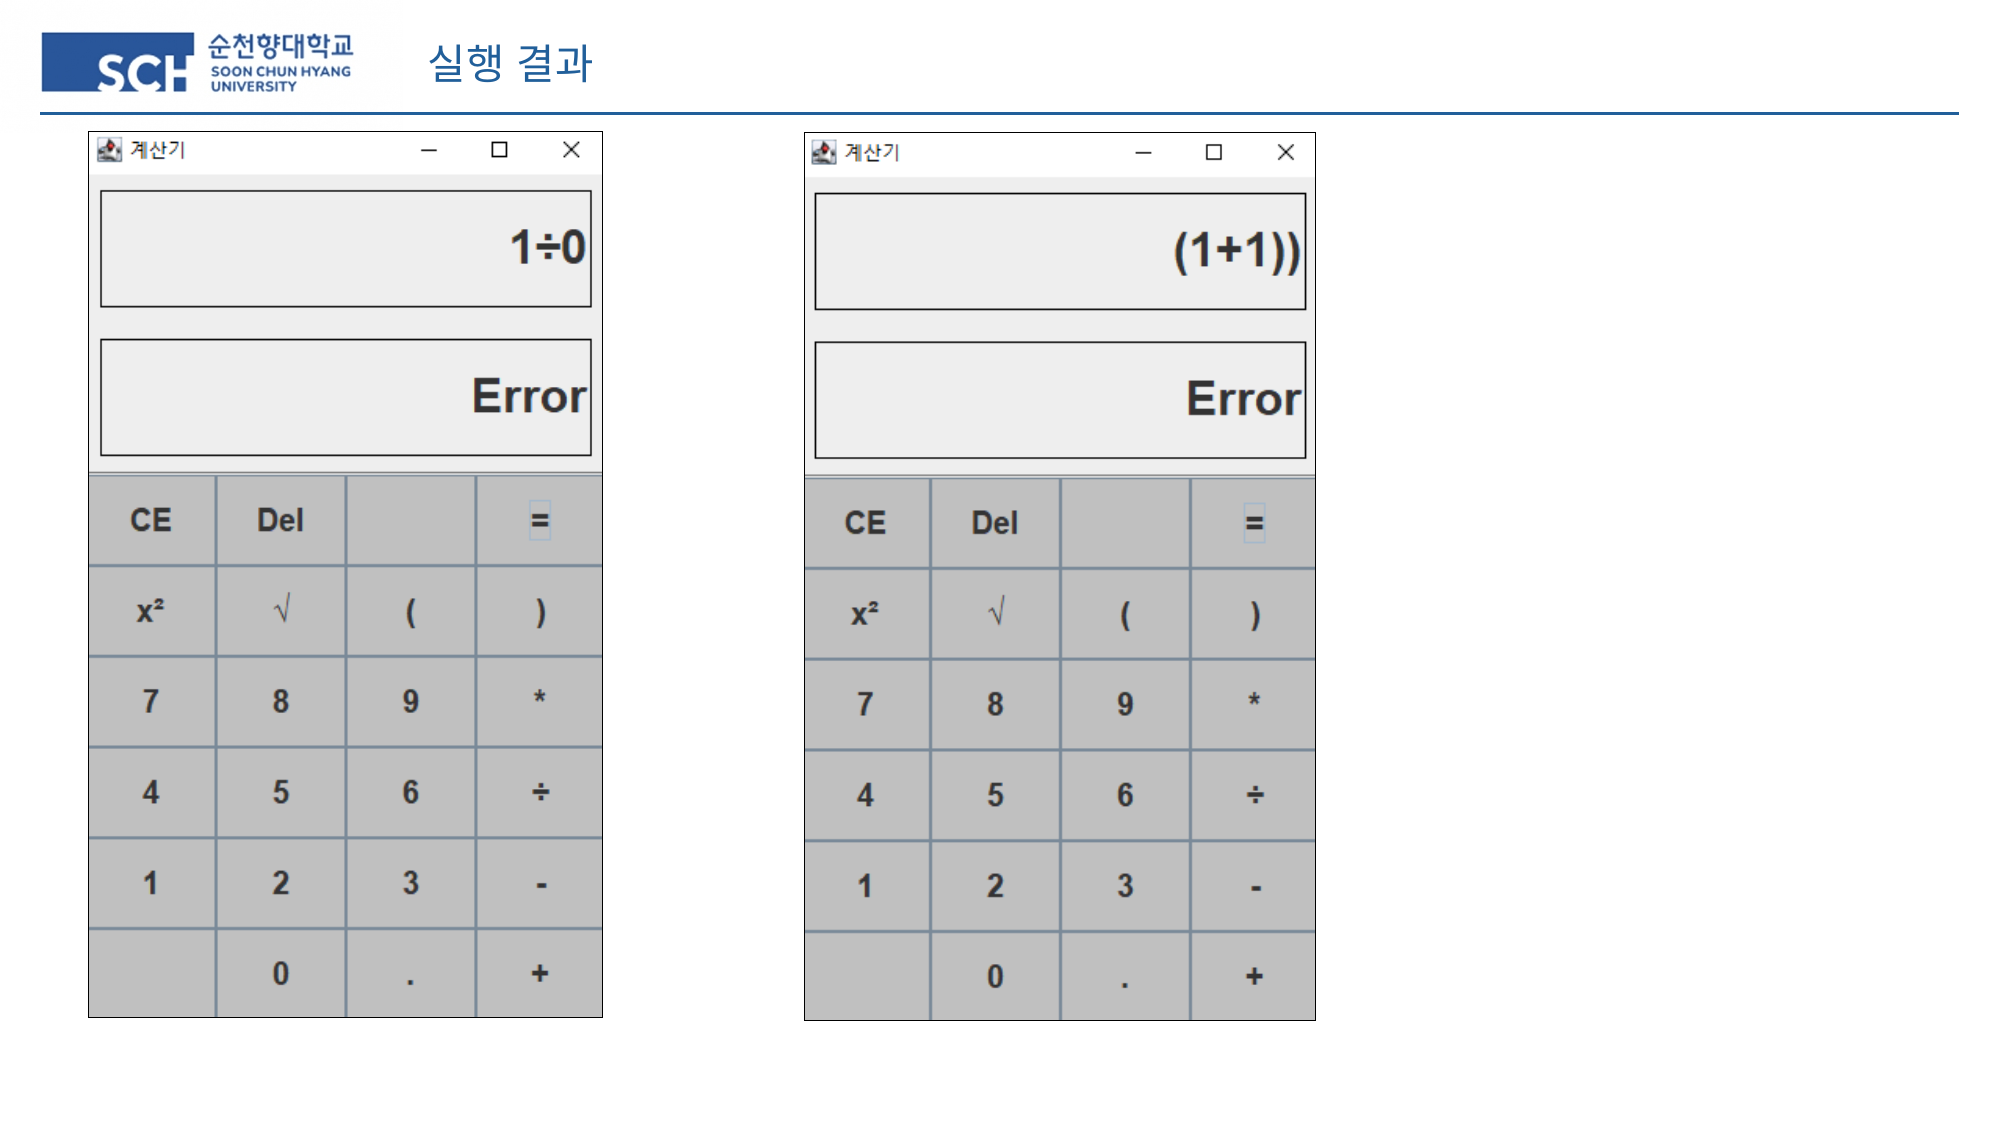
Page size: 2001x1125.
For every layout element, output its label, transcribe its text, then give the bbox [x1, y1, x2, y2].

picture [0, 0, 603, 1019]
text_box 실행 결과 [413, 30, 1061, 95]
picture [804, 132, 1317, 1021]
